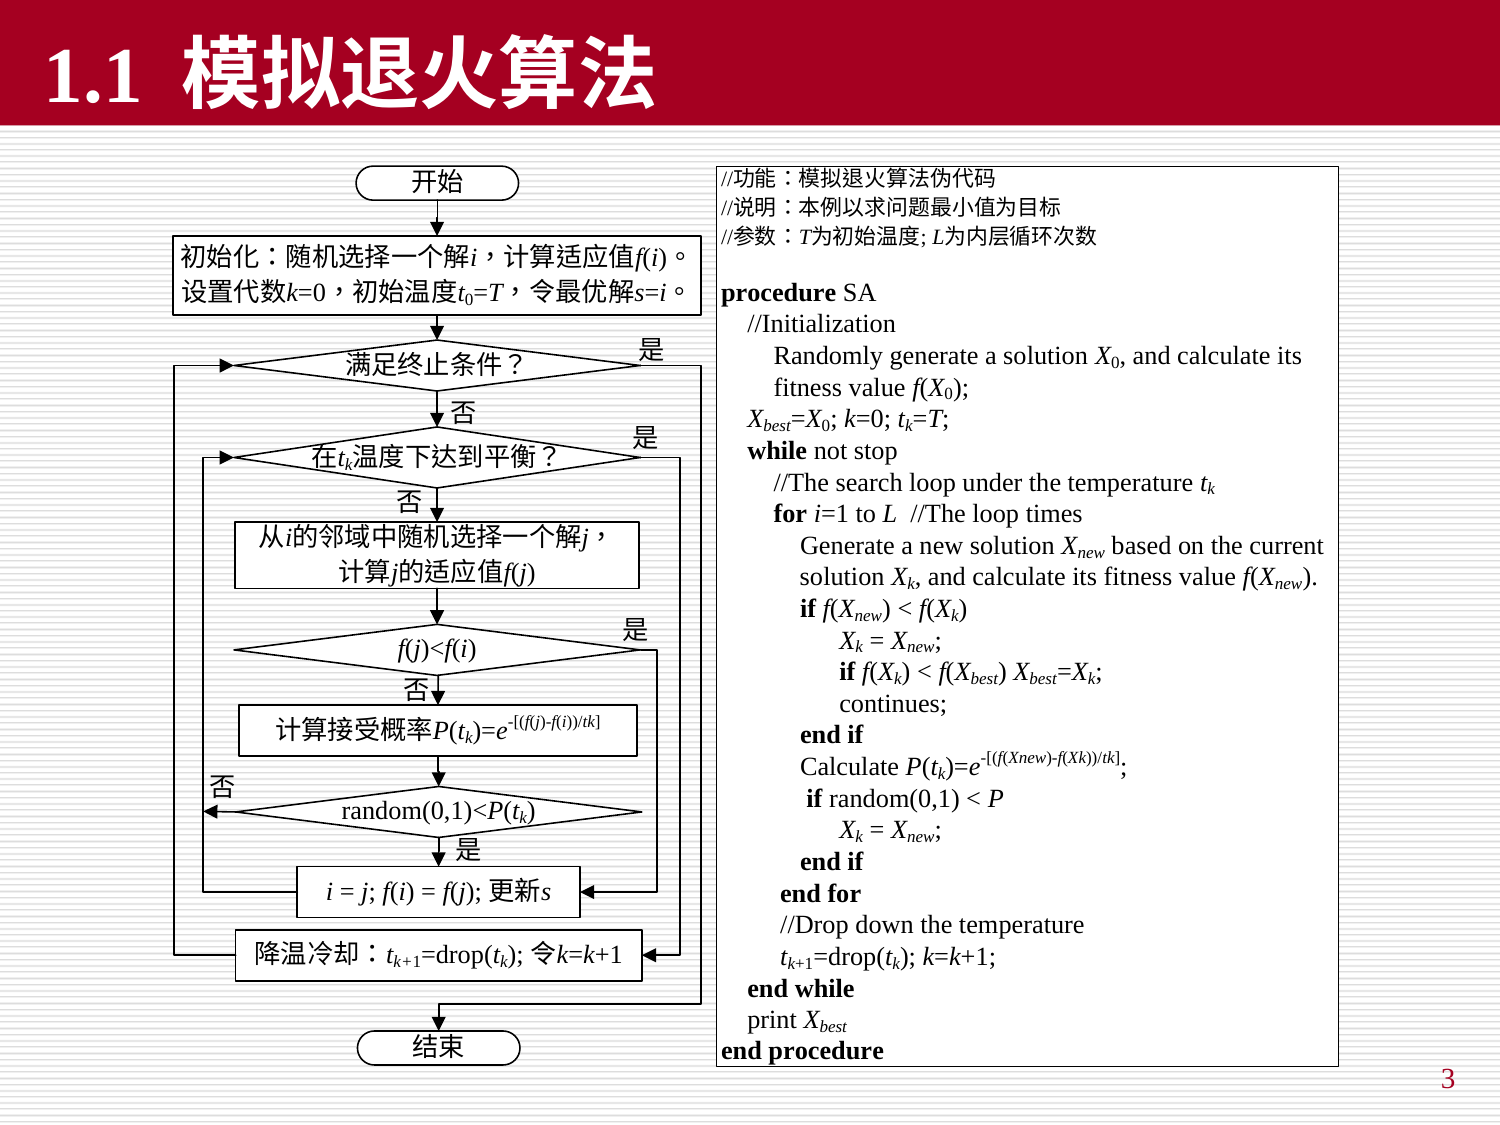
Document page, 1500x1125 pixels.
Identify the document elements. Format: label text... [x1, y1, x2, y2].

title 1.1 模拟退火算法 [0, 0, 1500, 126]
picture [0, 126, 1500, 1125]
slide_number 3 [1145, 1052, 1471, 1112]
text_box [169, 160, 1341, 1071]
